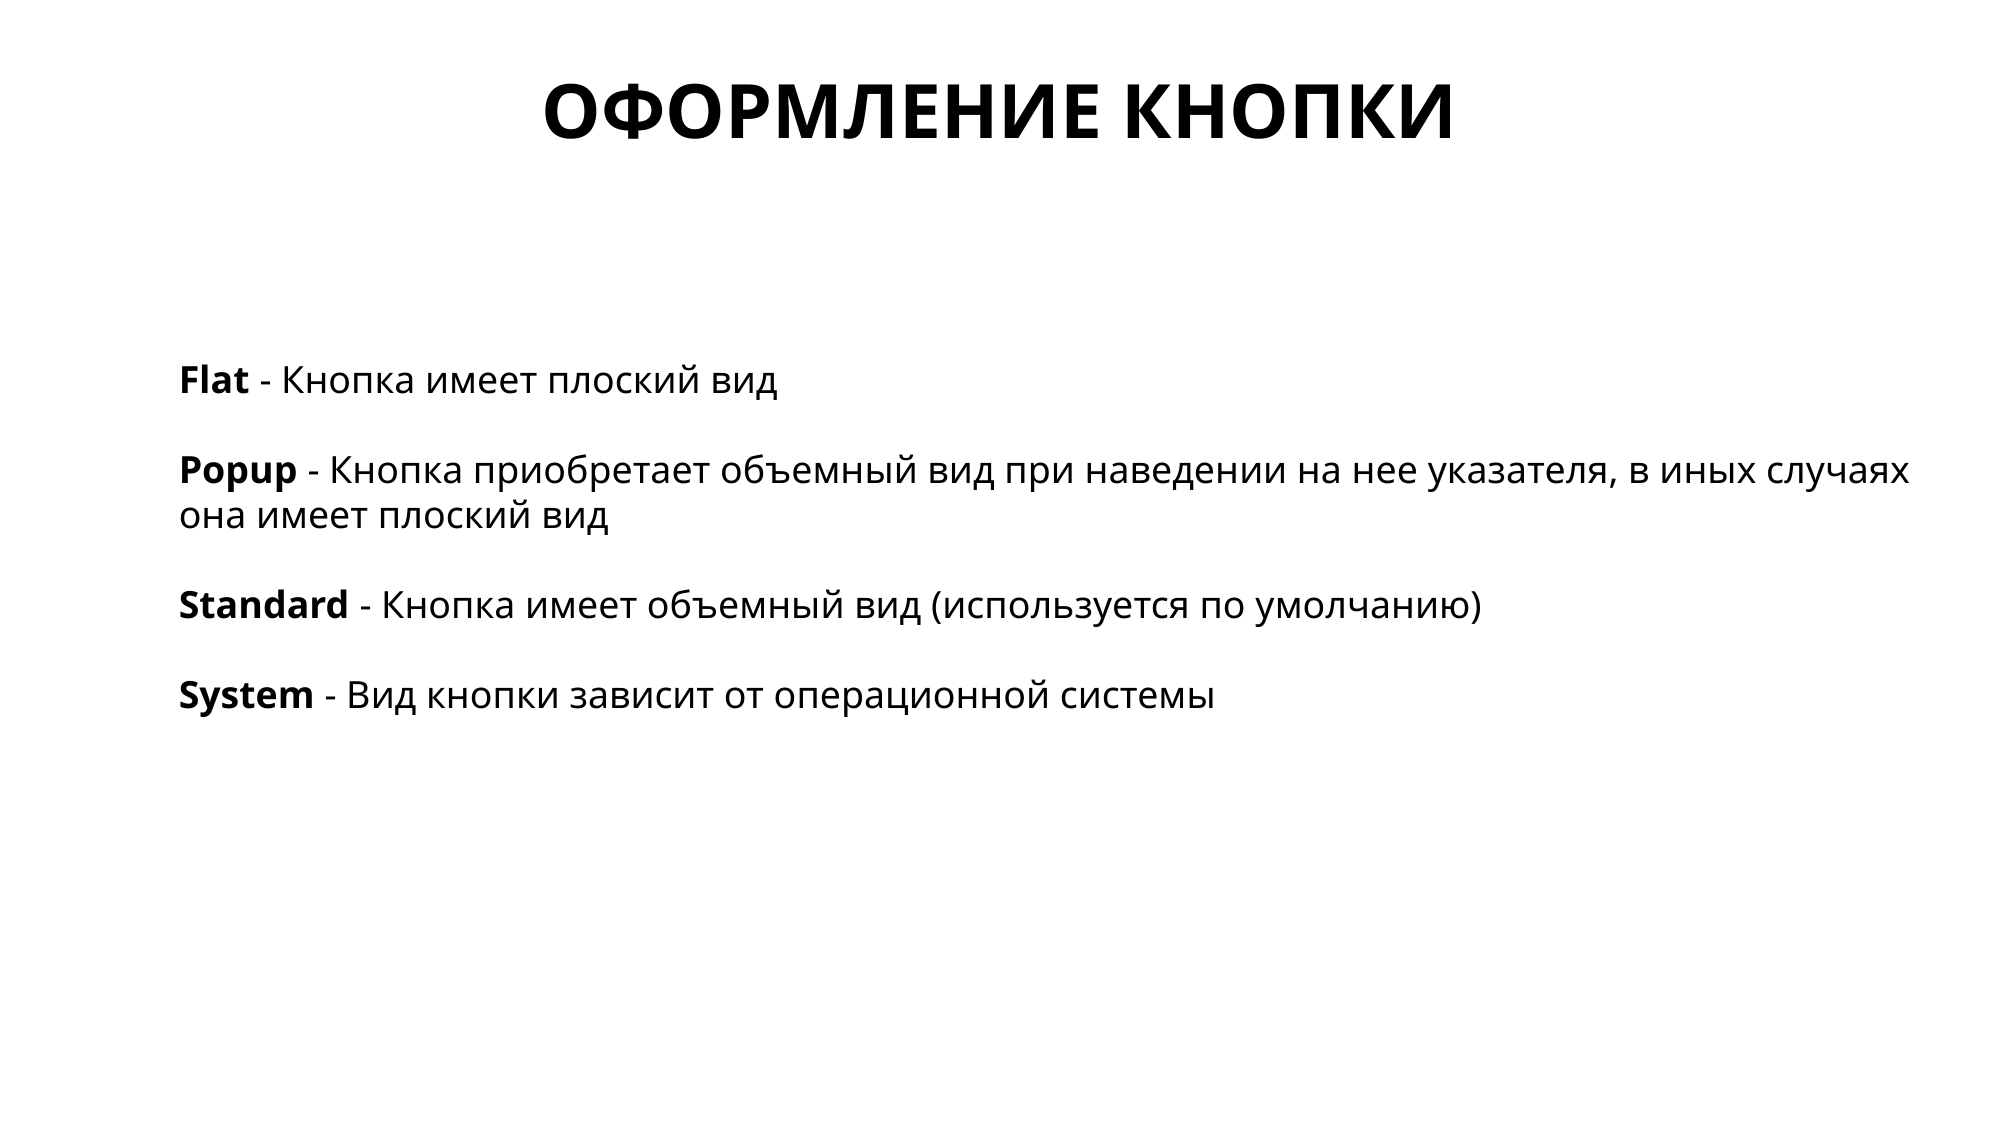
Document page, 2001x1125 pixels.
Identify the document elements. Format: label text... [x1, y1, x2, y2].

text_box Flat - Кнопка имеет плоский вид Popup - Кнопка приобретает объемный вид при наведении на нее указателя, в иных случаях она имеет плоский вид Standard - Кнопка имеет объемный вид (используется по умолчанию) System - Вид кнопки зависит от операционной системы [164, 348, 1928, 724]
text_box ОФОРМЛЕНИЕ КНОПКИ [38, 56, 1962, 162]
